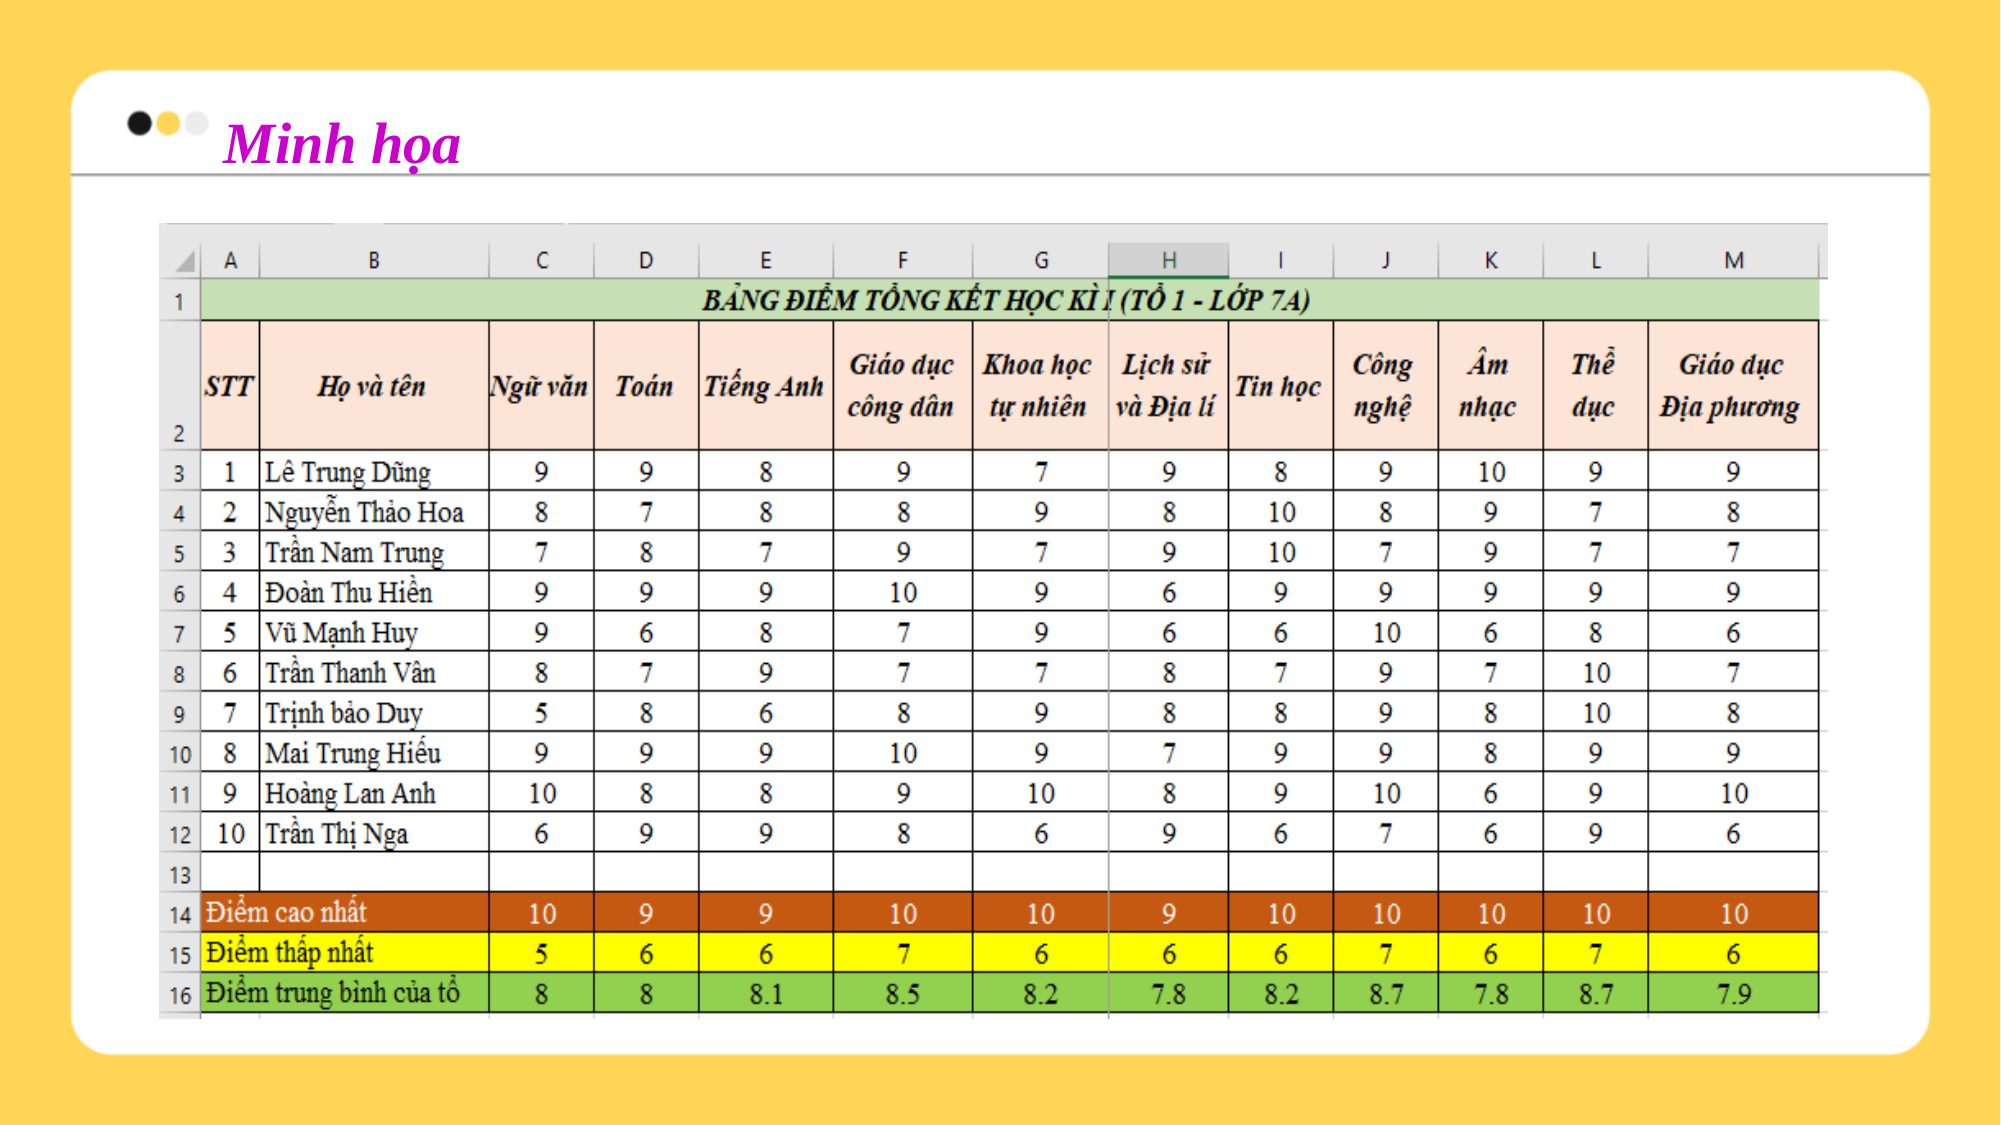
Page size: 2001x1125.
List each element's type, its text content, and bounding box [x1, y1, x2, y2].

picture [0, 0, 2001, 1125]
text_box Minh họa [209, 86, 478, 183]
